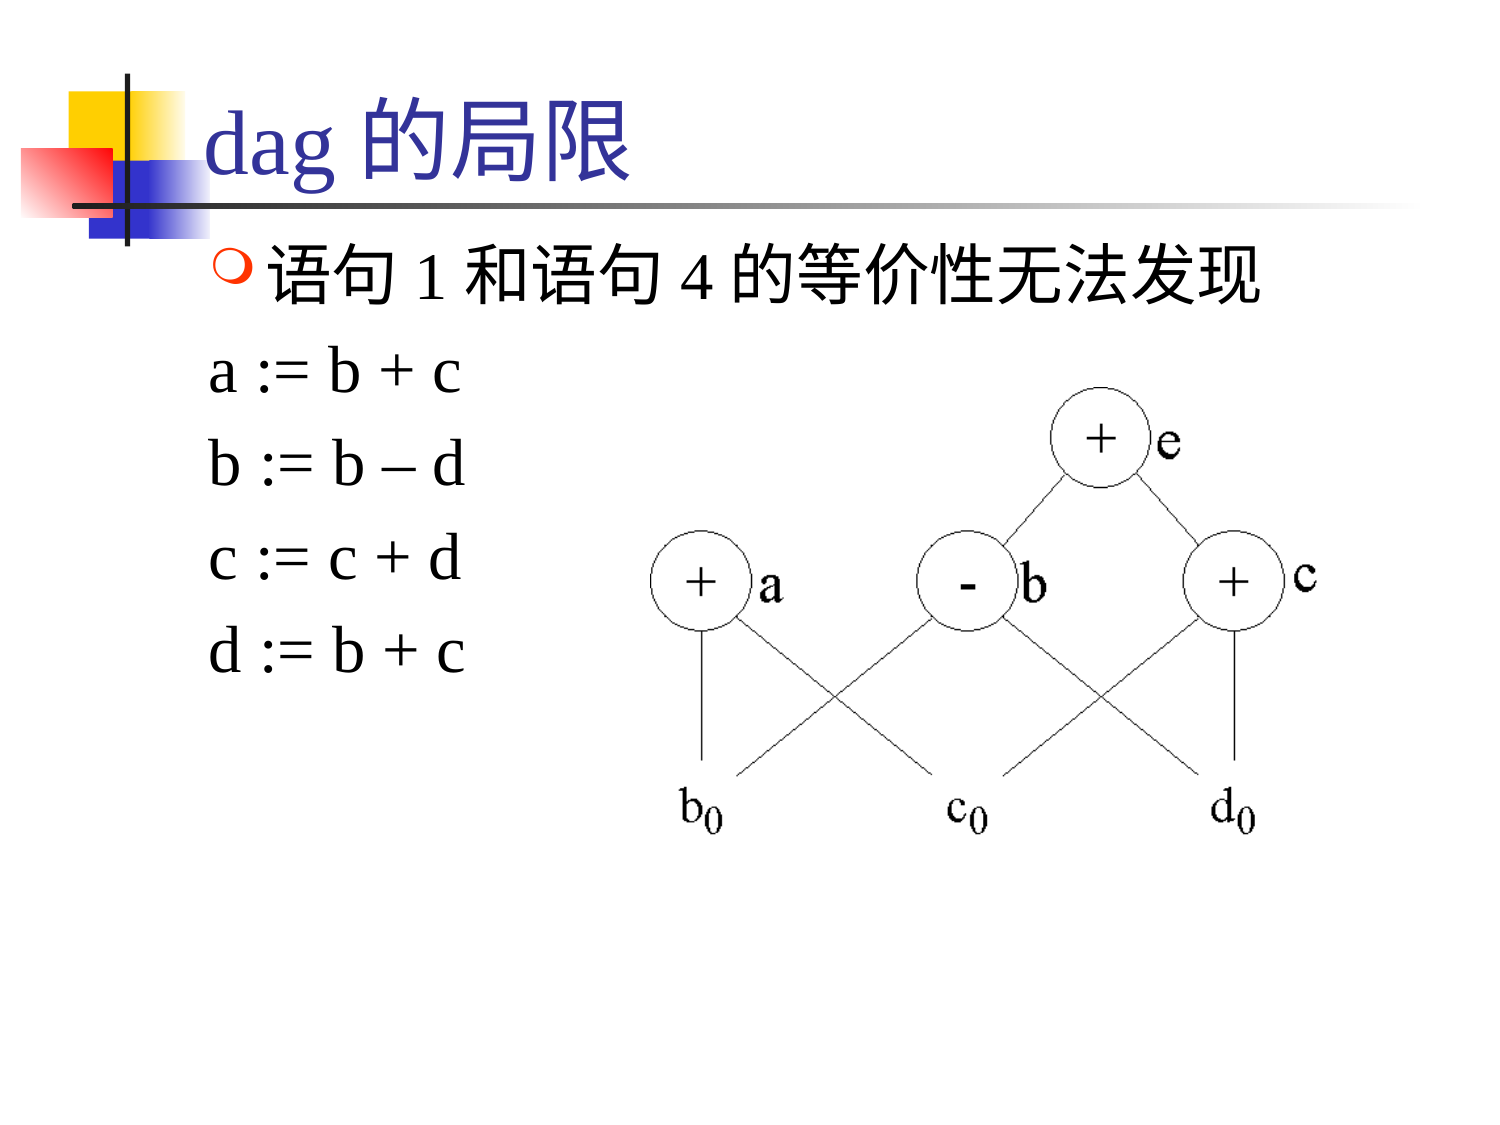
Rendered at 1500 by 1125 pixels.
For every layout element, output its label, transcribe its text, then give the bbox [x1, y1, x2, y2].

title dag的局限 [188, 12, 1468, 200]
list 语句1和语句4的等价性无法发现 a := b + c b := b – d c := c + d d := b + c [193, 224, 1469, 1000]
picture [649, 387, 1335, 862]
